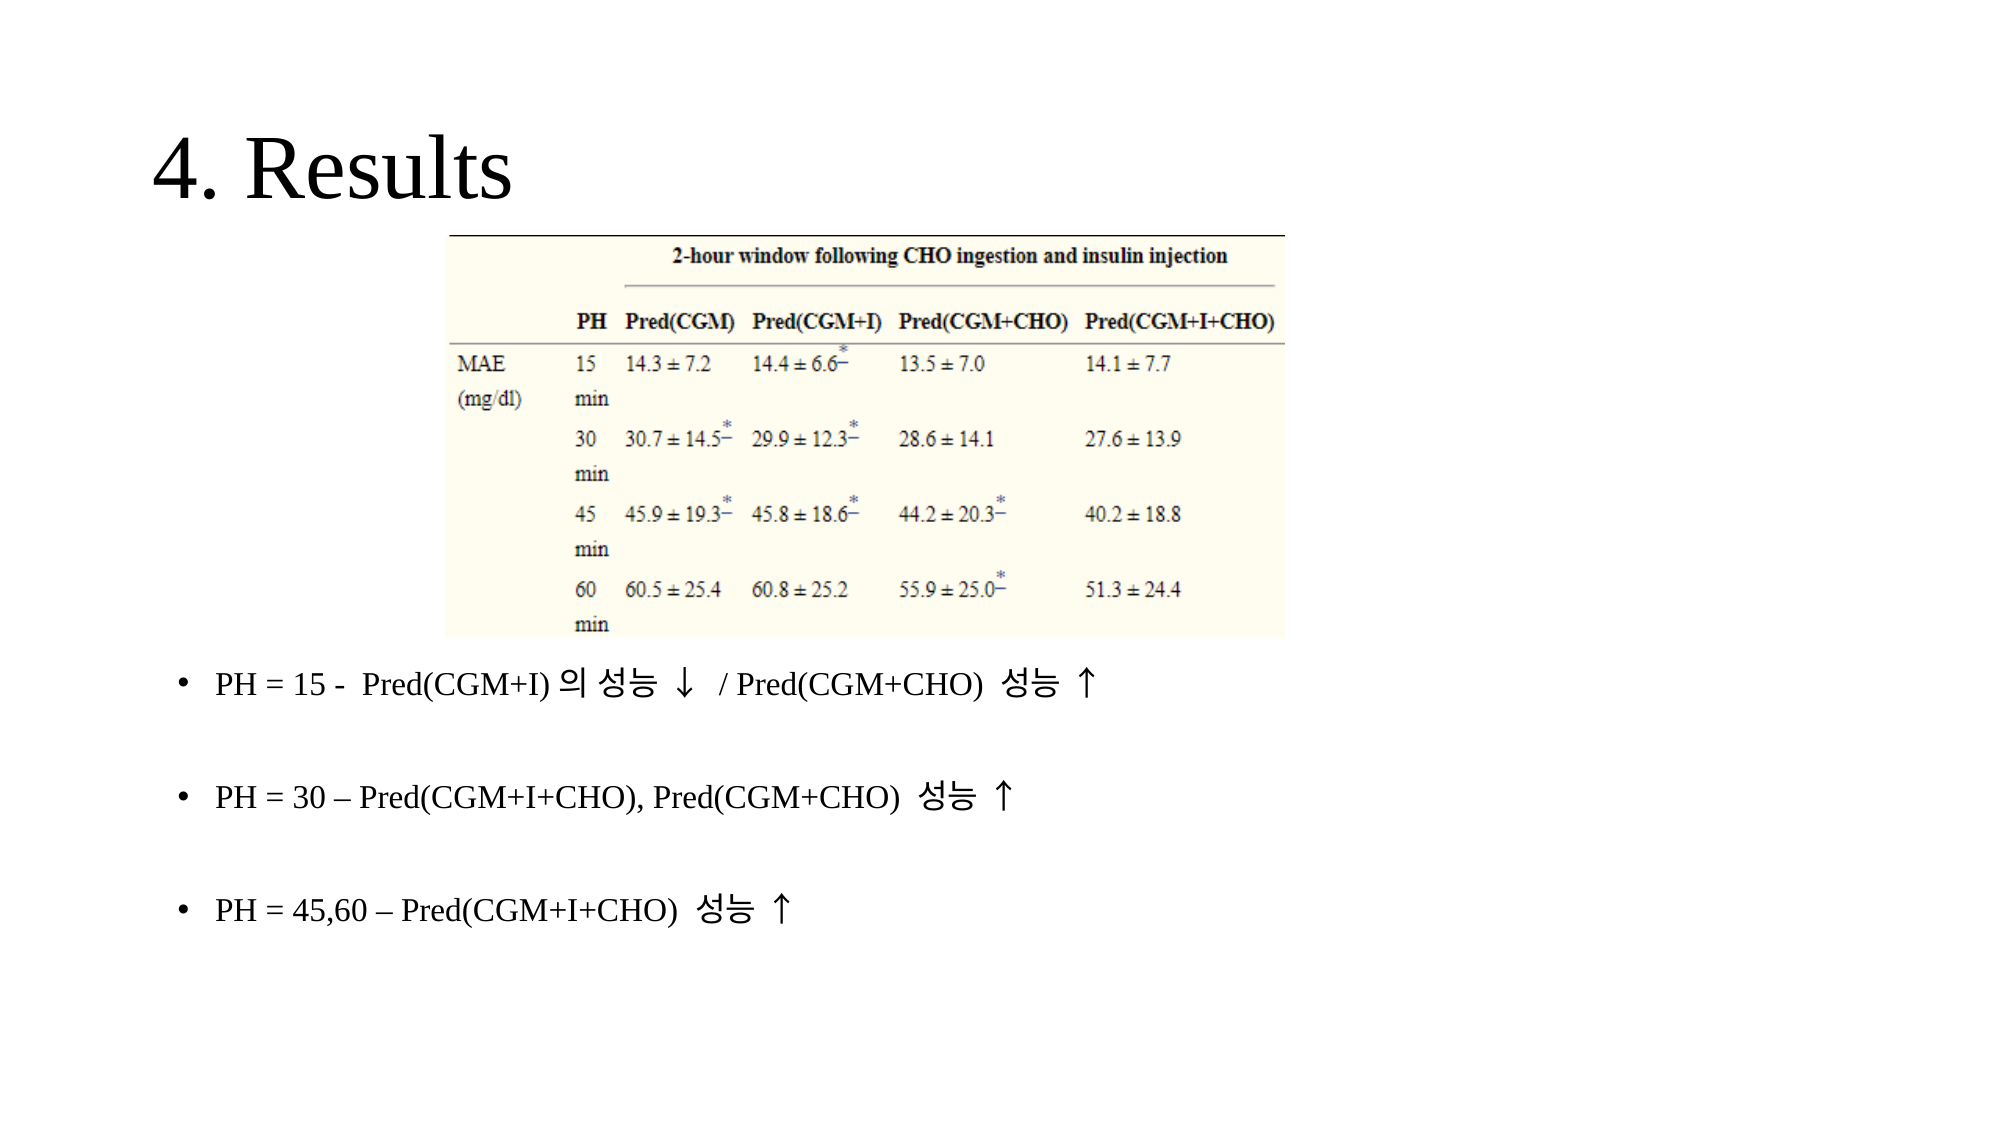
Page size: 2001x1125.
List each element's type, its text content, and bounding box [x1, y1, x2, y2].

picture [445, 235, 1285, 638]
title 4. Results [137, 59, 1863, 278]
text_box PH = 15 - Pred(CGM+I)의 성능 ↓ / Pred(CGM+CHO) 성능 ↑ PH = 30 – Pred(CGM+I+CHO), Pred(CGM+CHO) 성능 ↑ PH = 45,60 – Pred(CGM+I+CHO) 성능 ↑ [162, 324, 1888, 1070]
